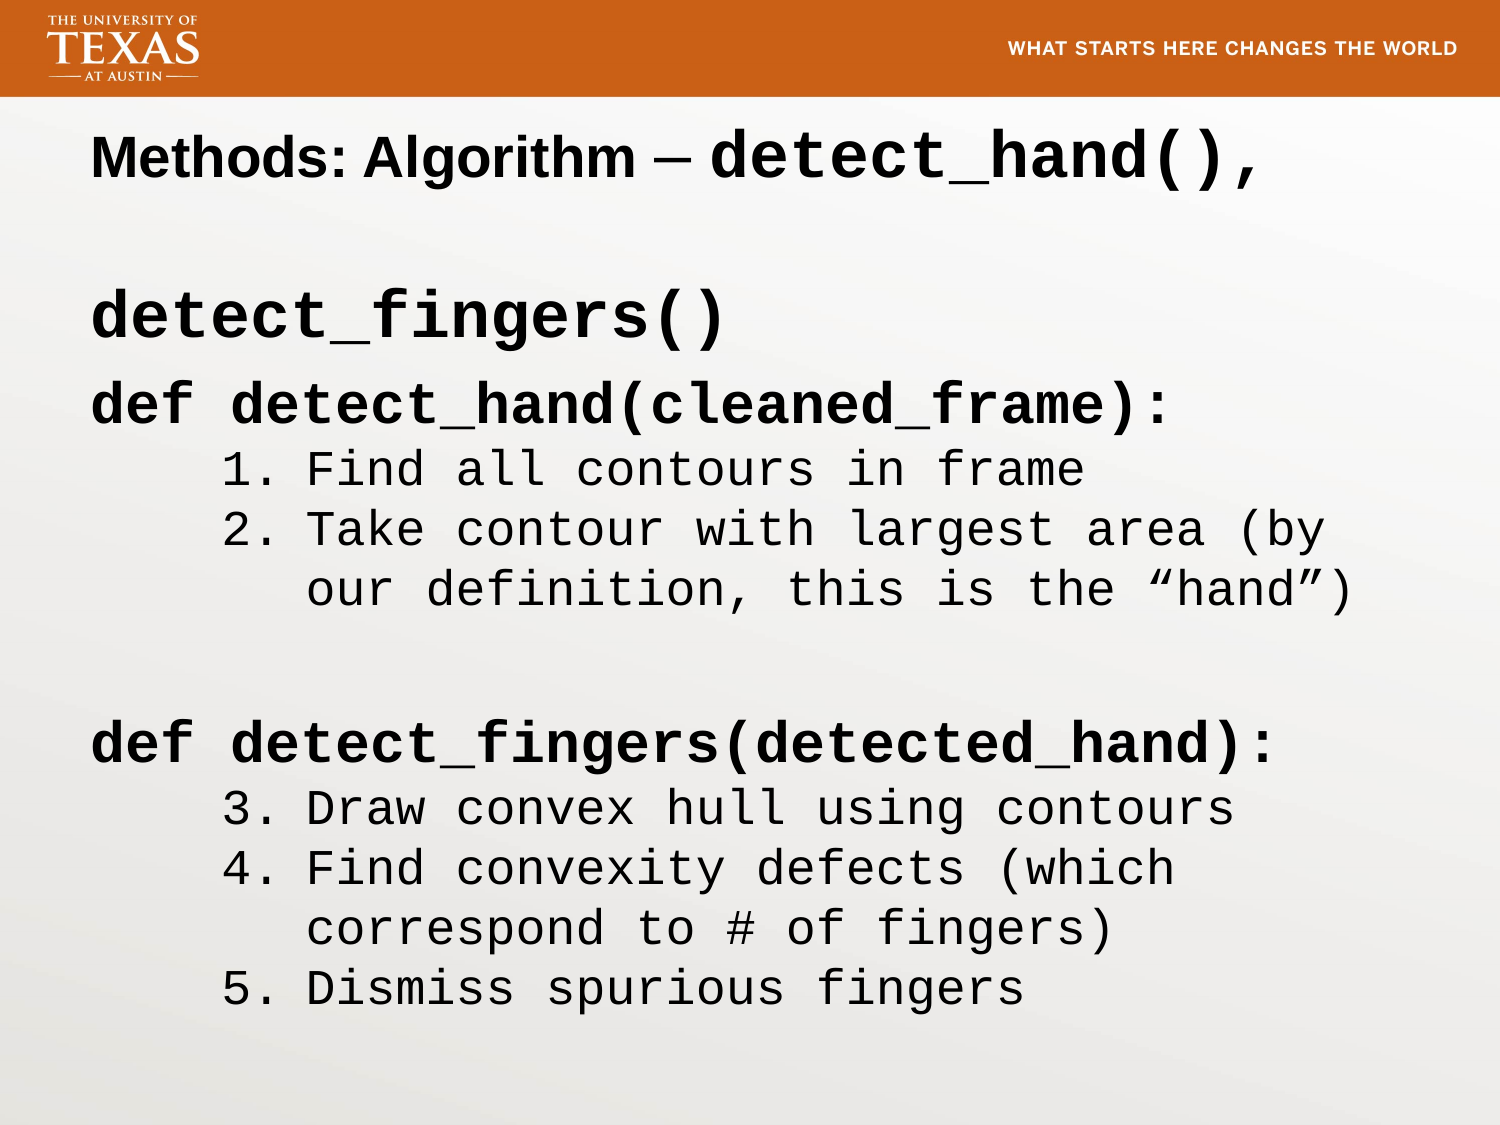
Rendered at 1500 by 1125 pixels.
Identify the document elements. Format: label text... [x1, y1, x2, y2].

picture [0, 0, 1500, 1125]
list def detect_hand(cleaned_frame): Find all contours in frame Take contour with largest area (by our definition, this is the “hand”) def detect_fingers(detected_hand): Draw convex hull using contours Find convexity defects (which correspond to # of fingers) Dismiss spurious fingers [75, 357, 1425, 1075]
title Methods: Algorithm – detect_hand(), detect_fingers() [75, 137, 1425, 325]
